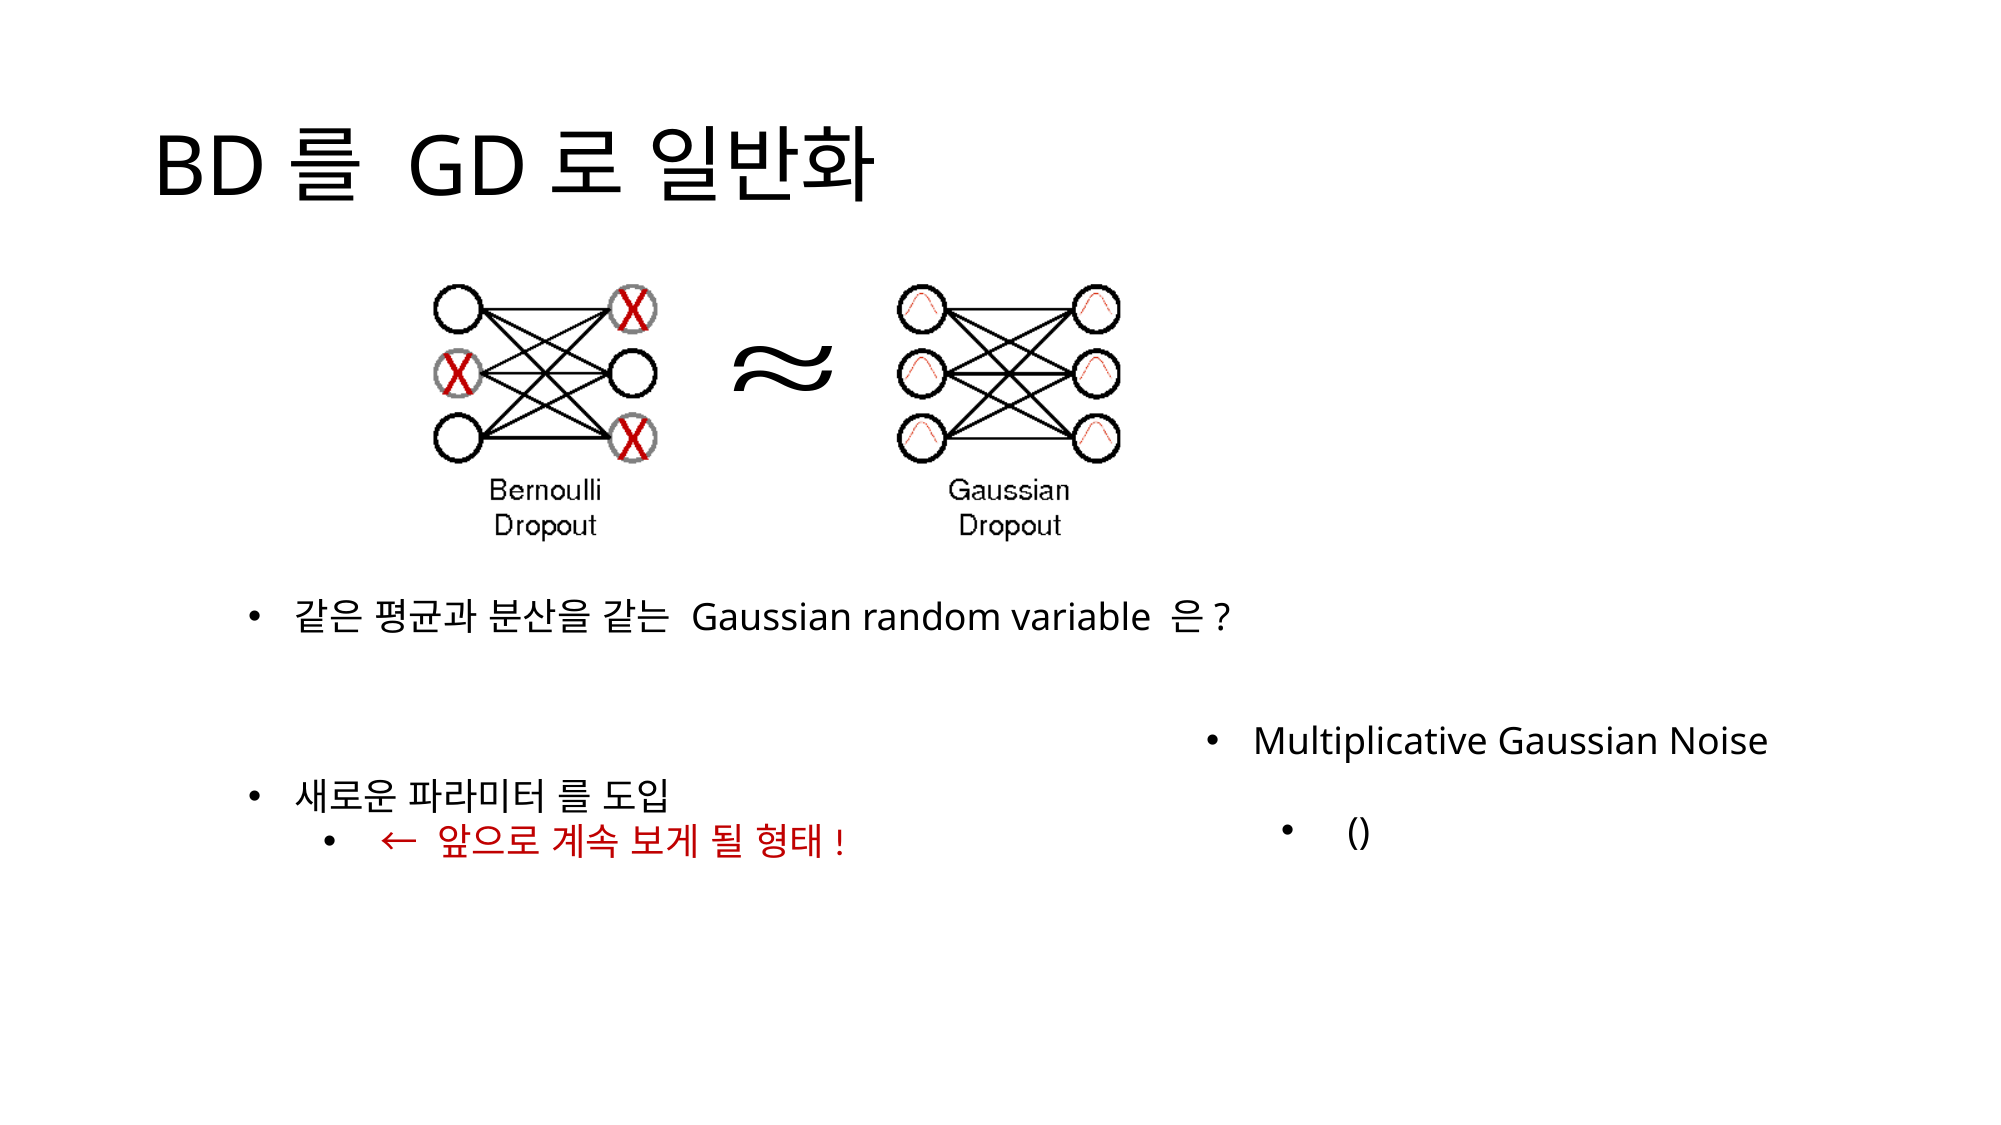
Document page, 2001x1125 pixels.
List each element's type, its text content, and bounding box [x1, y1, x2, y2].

picture [891, 283, 1121, 544]
picture [426, 283, 662, 544]
title BD를 GD로 일반화 [137, 59, 1863, 278]
